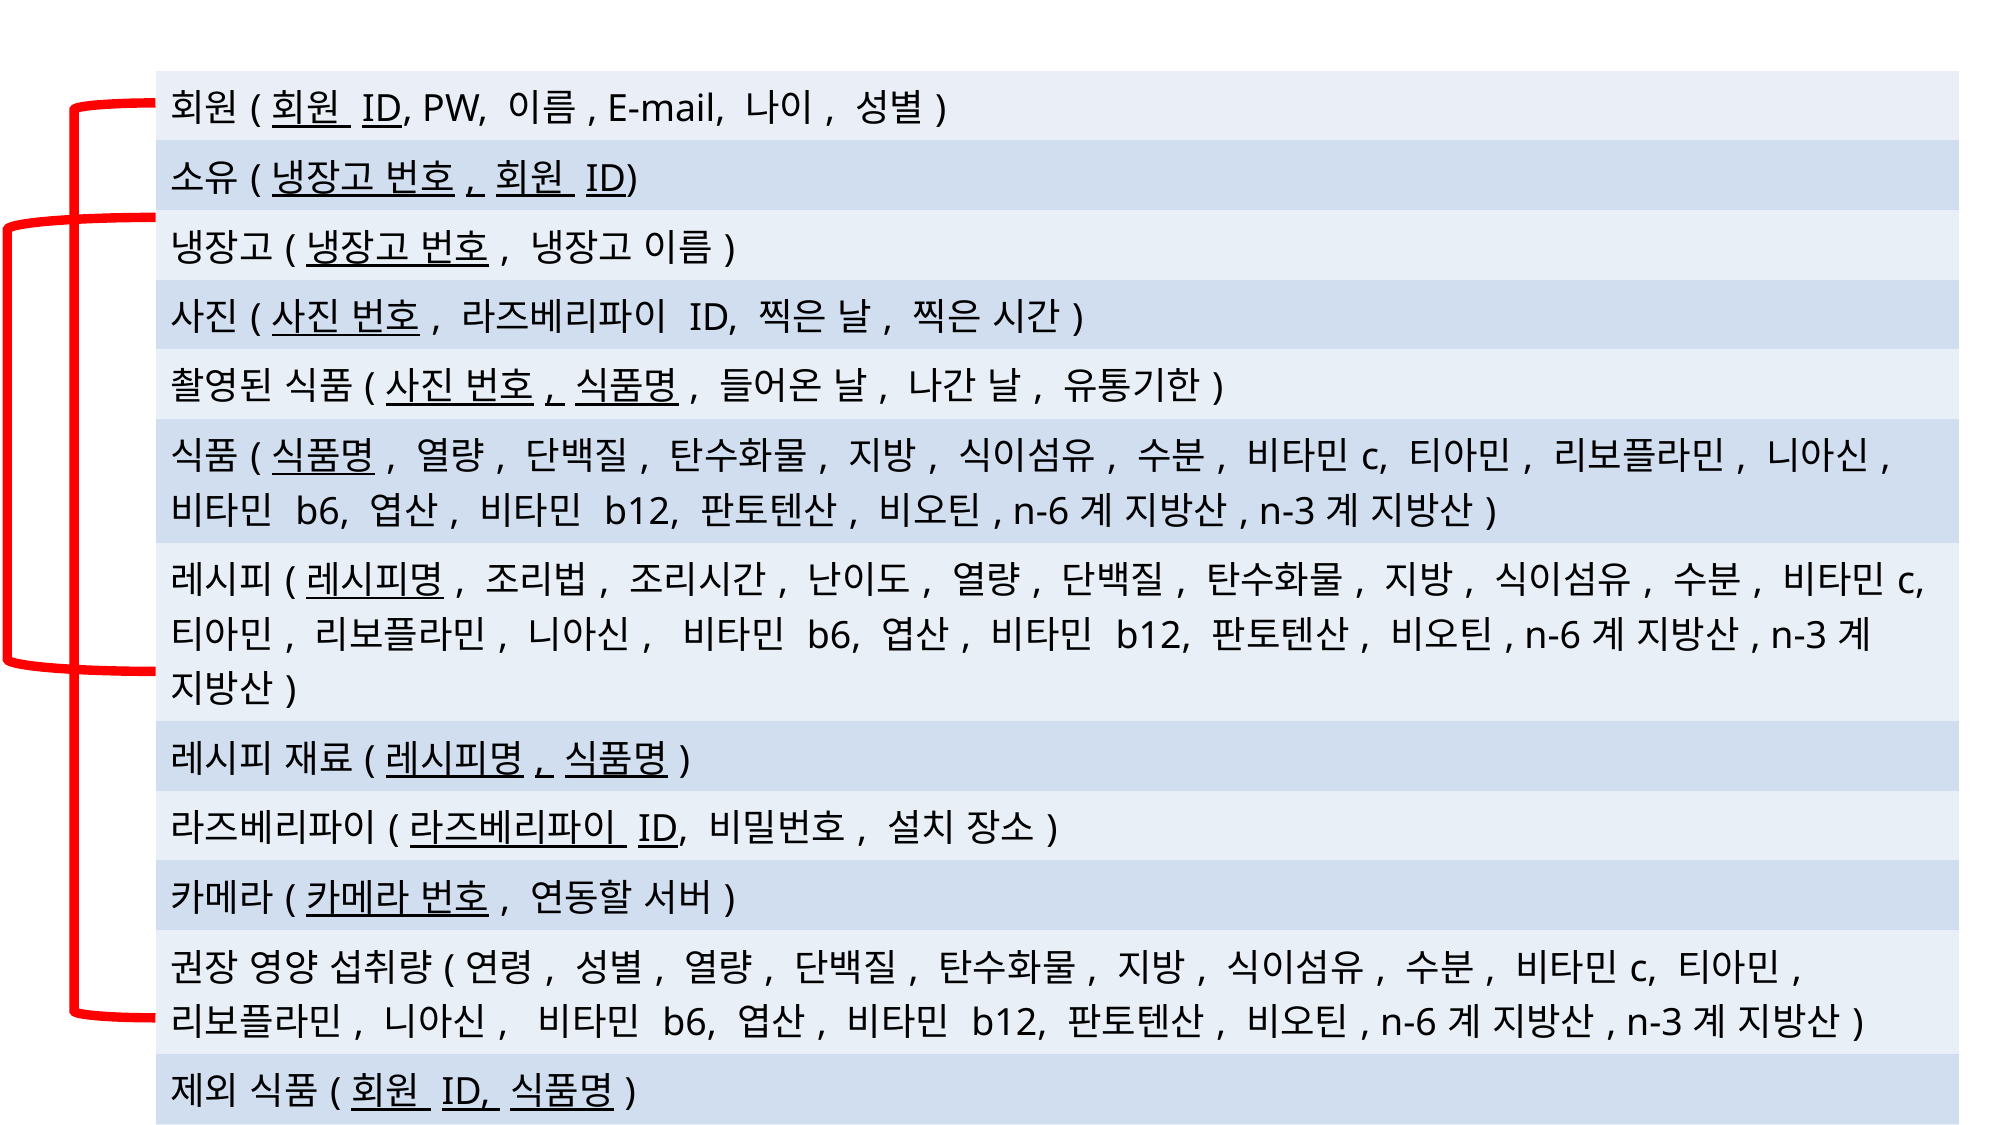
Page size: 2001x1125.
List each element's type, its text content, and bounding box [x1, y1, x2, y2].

table_cell 권장 영양 섭취량(연령, 성별, 열량, 단백질, 탄수화물, 지방, 식이섬유, 수분, 비타민c, 티아민, 리보플라민, 니아신, 비타민 b6, 엽산, 비타민 b12, 판토텐산, 비오틴, n-6계 지방산, n-3계 지방산) [156, 930, 1959, 1054]
text_box [73, 670, 156, 1019]
table_cell 촬영된 식품(사진 번호, 식품명, 들어온 날, 나간 날, 유통기한) [156, 349, 1959, 419]
text_box 일대일 대응으로 하나로 합칠 테이블 [0, 465, 19, 661]
table_cell 소유(냉장고 번호, 회원 ID) [156, 140, 1959, 210]
table_cell 제외 식품(회원 ID, 식품명) [156, 1054, 1959, 1124]
table_cell 레시피(레시피명, 조리법, 조리시간, 난이도, 열량, 단백질, 탄수화물, 지방, 식이섬유, 수분, 비타민c, 티아민, 리보플라민, 니아신, 비타민 b6, 엽산, 비타민 b12, 판토텐산, 비오틴, n-6계 지방산, n-3계 지방산) [156, 543, 1959, 721]
table_cell 식품(식품명, 열량, 단백질, 탄수화물, 지방, 식이섬유, 수분, 비타민c, 티아민, 리보플라민, 니아신, 비타민 b6, 엽산, 비타민 b12, 판토텐산, 비오틴, n-6계 지방산, n-3계 지방산) [156, 419, 1959, 543]
table_cell 라즈베리파이(라즈베리파이 ID, 비밀번호, 설치 장소) [156, 791, 1959, 860]
table_cell 레시피 재료(레시피명, 식품명) [156, 721, 1959, 791]
text_box [73, 102, 156, 218]
table_cell 카메라(카메라 번호, 연동할 서버) [156, 860, 1959, 930]
table_header 회원(회원 ID, PW, 이름, E-mail, 나이, 성별) [156, 71, 1959, 140]
table_cell 냉장고(냉장고 번호, 냉장고 이름) [156, 210, 1959, 280]
text_box [6, 216, 156, 672]
table_cell 사진(사진 번호, 라즈베리파이 ID, 찍은 날, 찍은 시간) [156, 280, 1959, 349]
